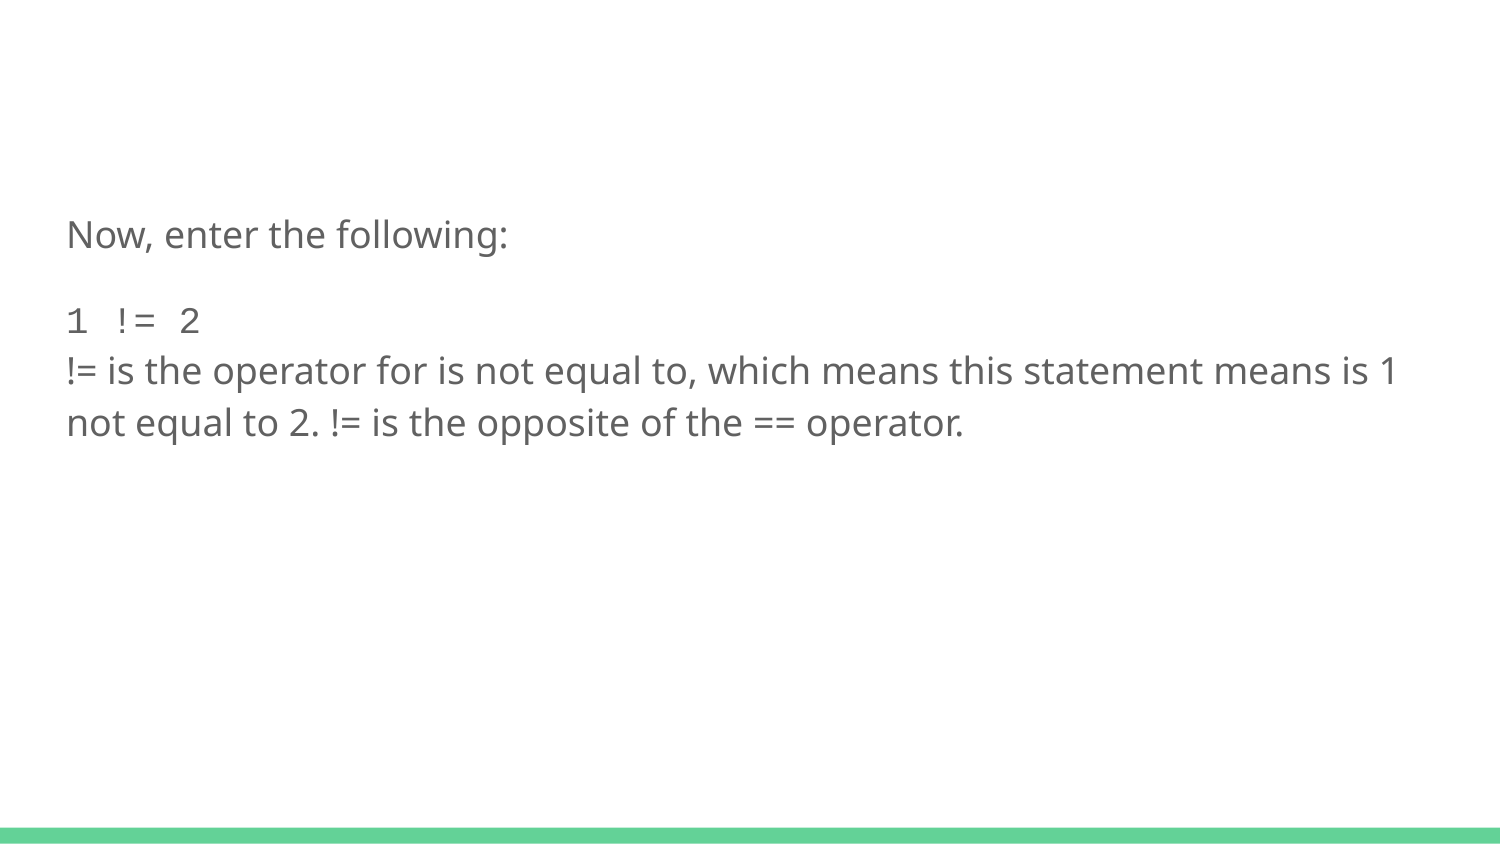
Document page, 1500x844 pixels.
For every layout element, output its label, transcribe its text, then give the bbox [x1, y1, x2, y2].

list Now, enter the following: 1 != 2 != is the operator for is not equal to, which means this statement means is 1 not equal to 2. != is the opposite of the == operator. [51, 189, 1449, 750]
